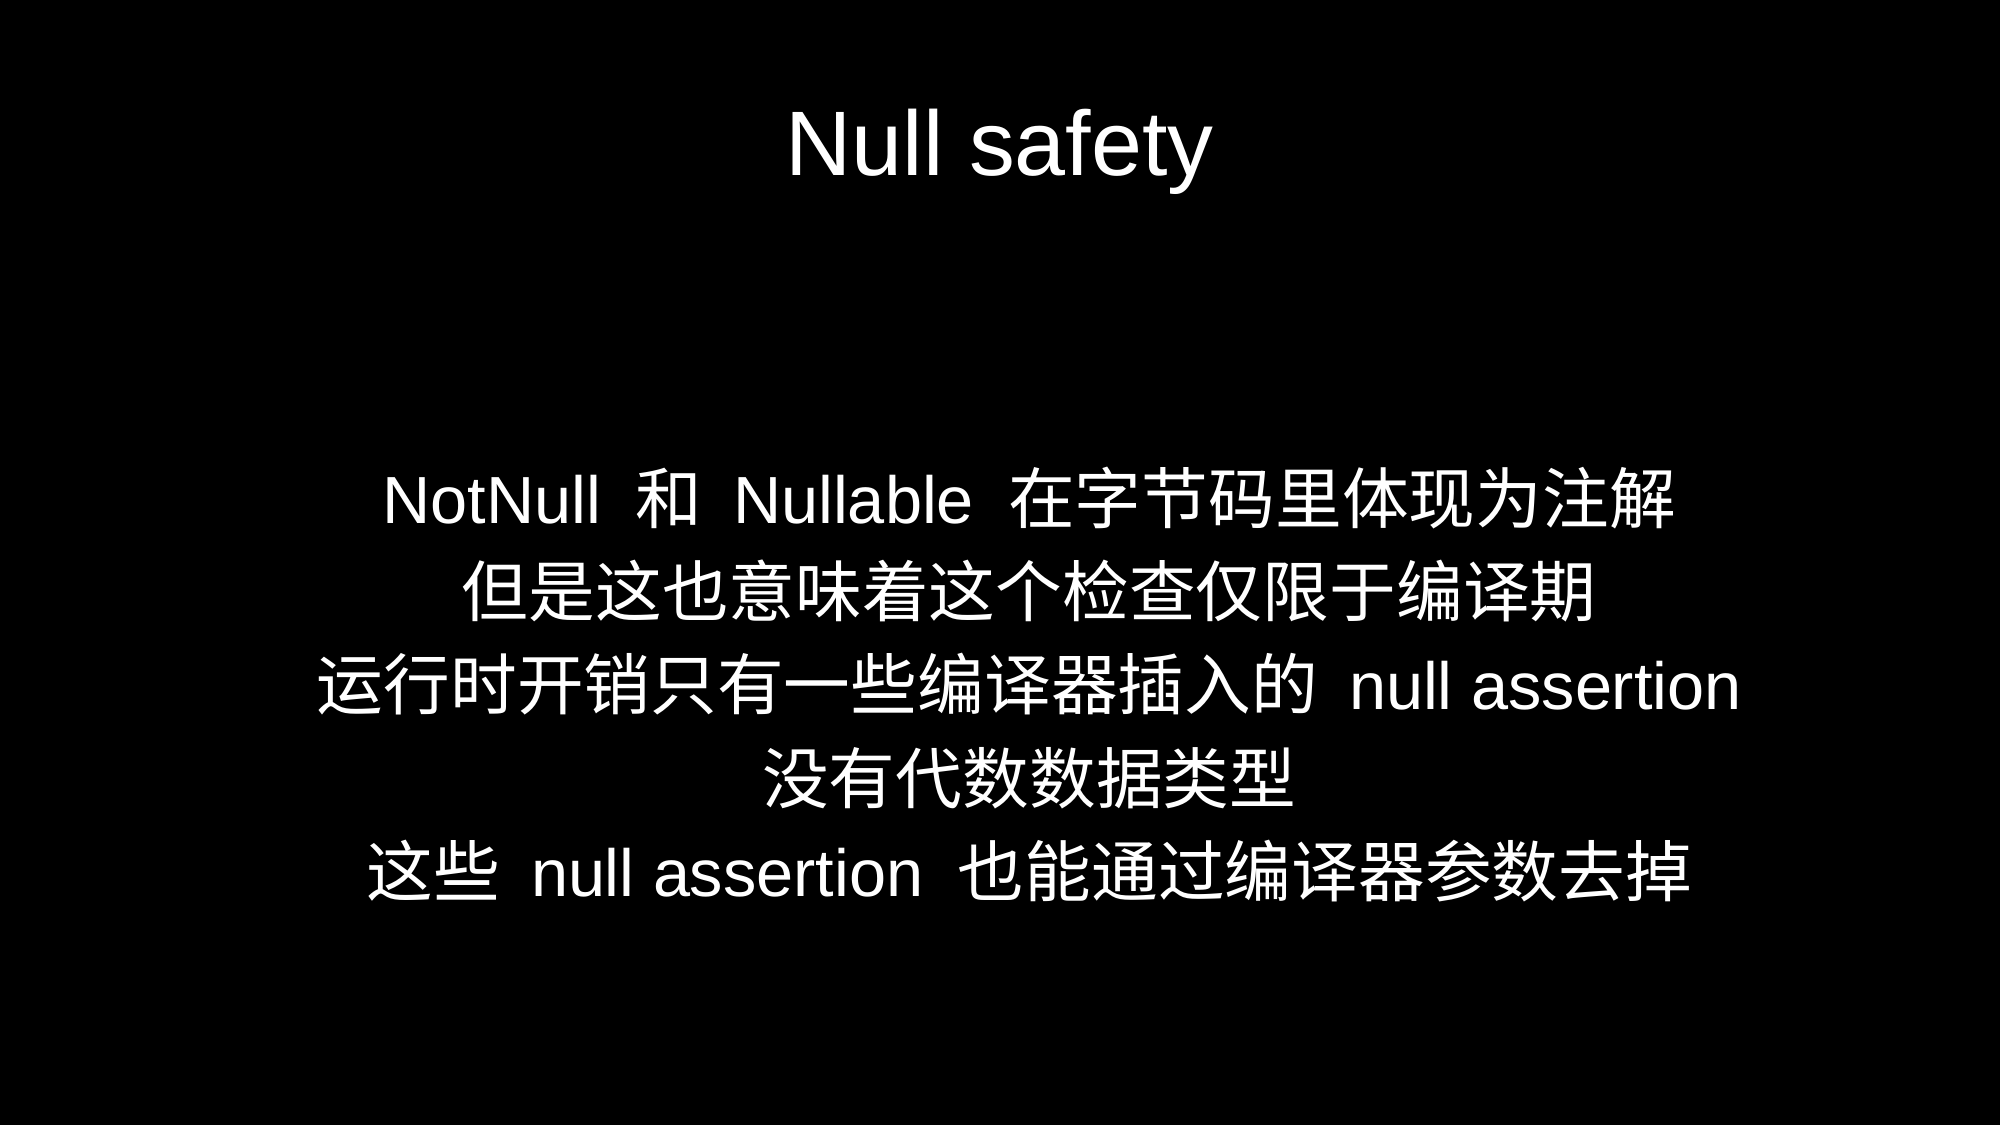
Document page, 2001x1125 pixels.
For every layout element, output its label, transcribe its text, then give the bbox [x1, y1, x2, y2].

title Null safety [99, 44, 1901, 233]
list NotNull 和 Nullable 在字节码里体现为注解 但是这也意味着这个检查仅限于编译期 运行时开销只有一些编译器插入的 null assertion 没有代数数据类型 这些 null assertion 也能通过编译器参数去掉 [159, 448, 1900, 1010]
